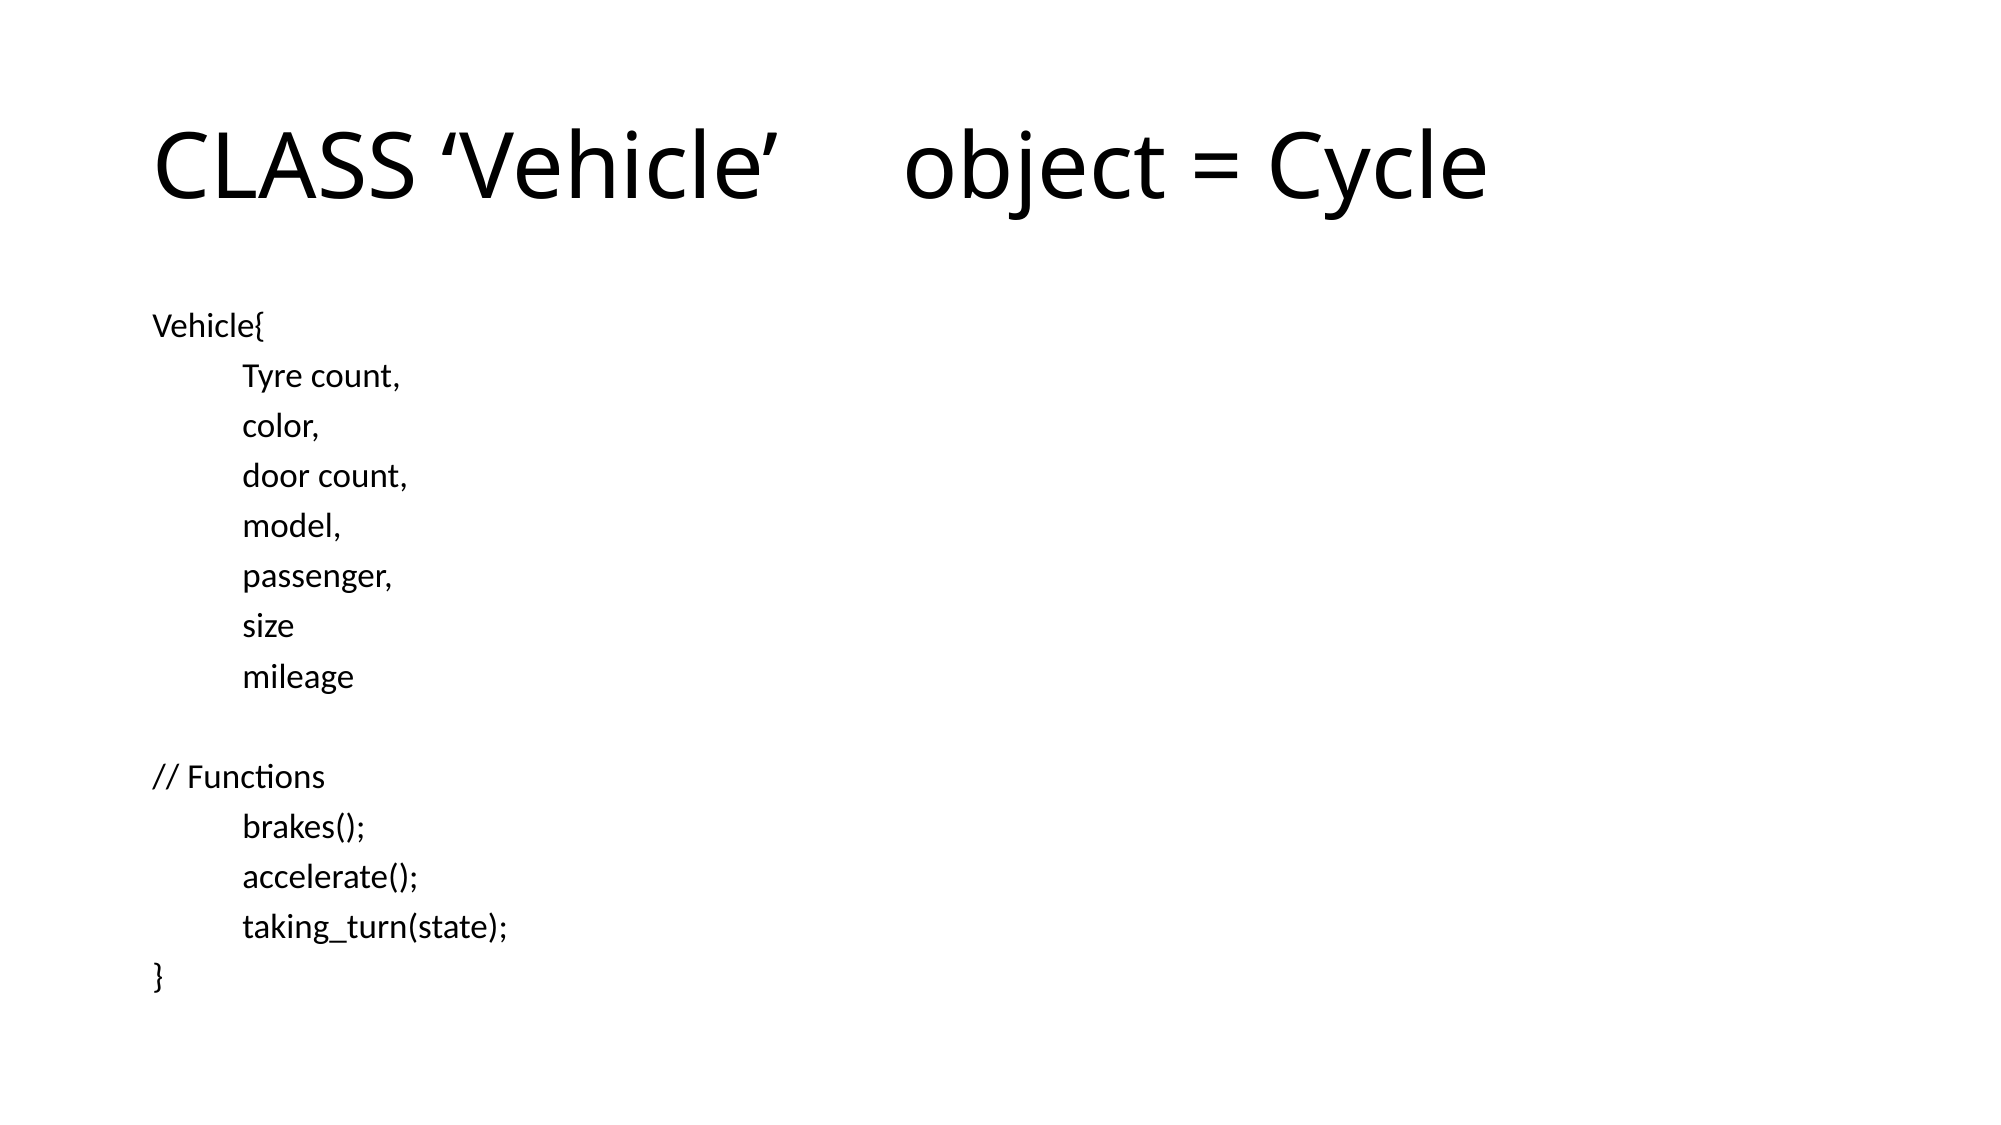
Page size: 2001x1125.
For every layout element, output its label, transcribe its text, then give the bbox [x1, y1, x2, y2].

title CLASS ‘Vehicle’ object = Cycle [137, 59, 1863, 278]
list Vehicle{ Tyre count, color, door count, model, passenger, size mileage // Functions brakes(); accelerate(); taking_turn(state); } [137, 299, 1863, 1014]
